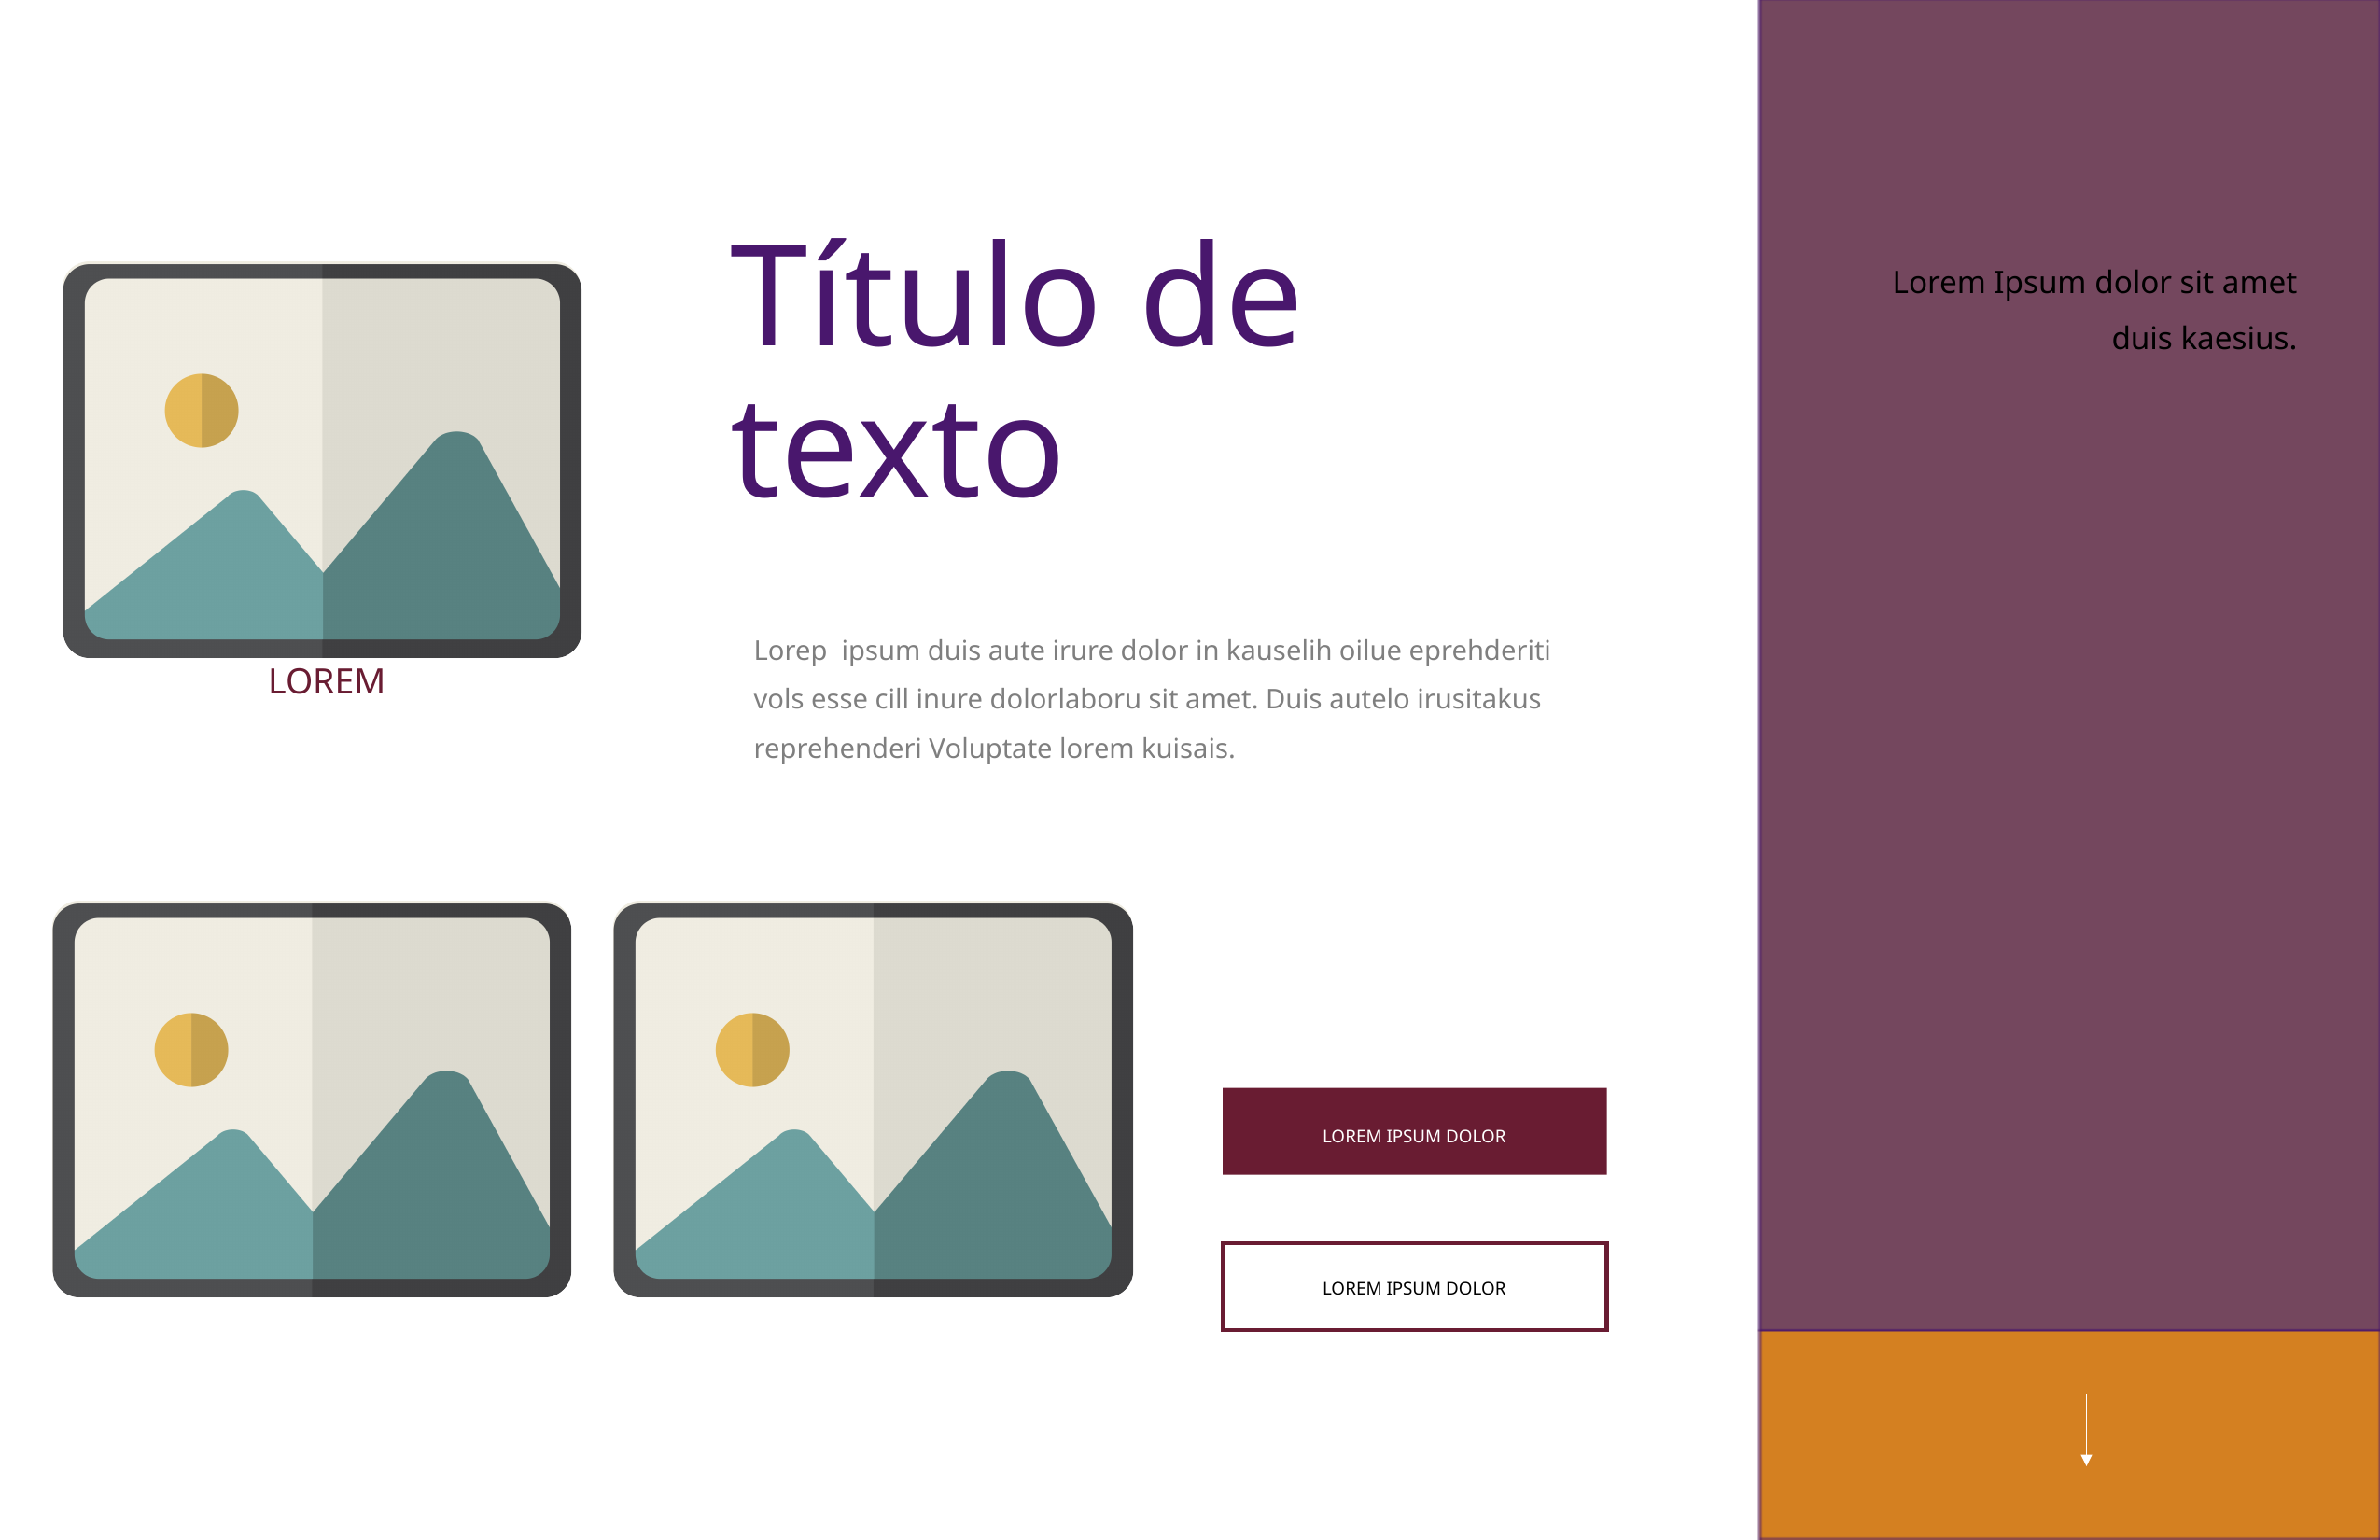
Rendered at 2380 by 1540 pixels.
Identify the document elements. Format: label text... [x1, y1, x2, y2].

text_box [1223, 1087, 1607, 1175]
picture [0, 0, 2380, 1540]
text_box LOREM IPSUM DOLOR [1275, 1115, 1554, 1156]
text_box LOREM IPSUM DOLOR [1275, 1267, 1554, 1308]
text_box Lorep ipsum duis aute irure dolor in kauselih oilue eprehderiti vols esse cill inure dolorlaboru sit amet. Duis autelo irusitakus reprehenderi Voluptate lorem kuisais. [735, 607, 1607, 749]
text_box [1223, 1242, 1607, 1331]
text_box Lorem Ipsum dolor sit amet duis kaesius. [1825, 234, 2317, 374]
text_box Título de texto [711, 215, 1491, 537]
